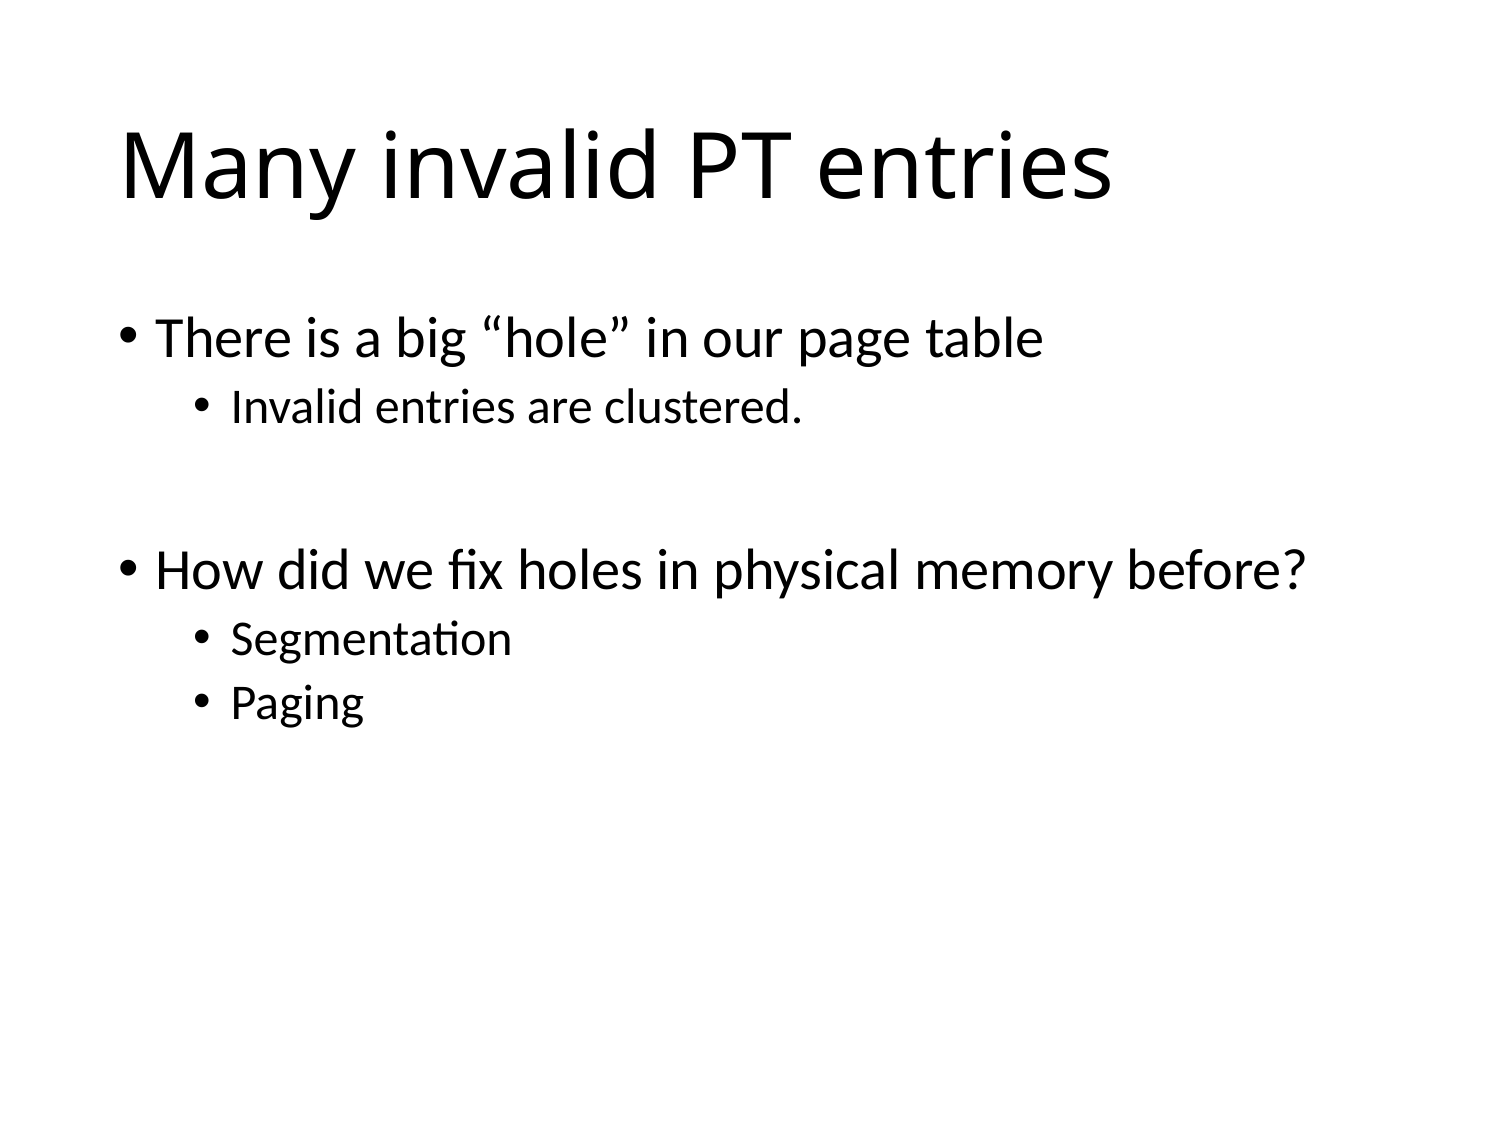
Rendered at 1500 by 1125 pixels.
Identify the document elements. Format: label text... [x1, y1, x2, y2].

list There is a big “hole” in our page table Invalid entries are clustered. How did we fix holes in physical memory before? Segmentation Paging [103, 299, 1397, 1014]
title Many invalid PT entries [103, 59, 1397, 278]
